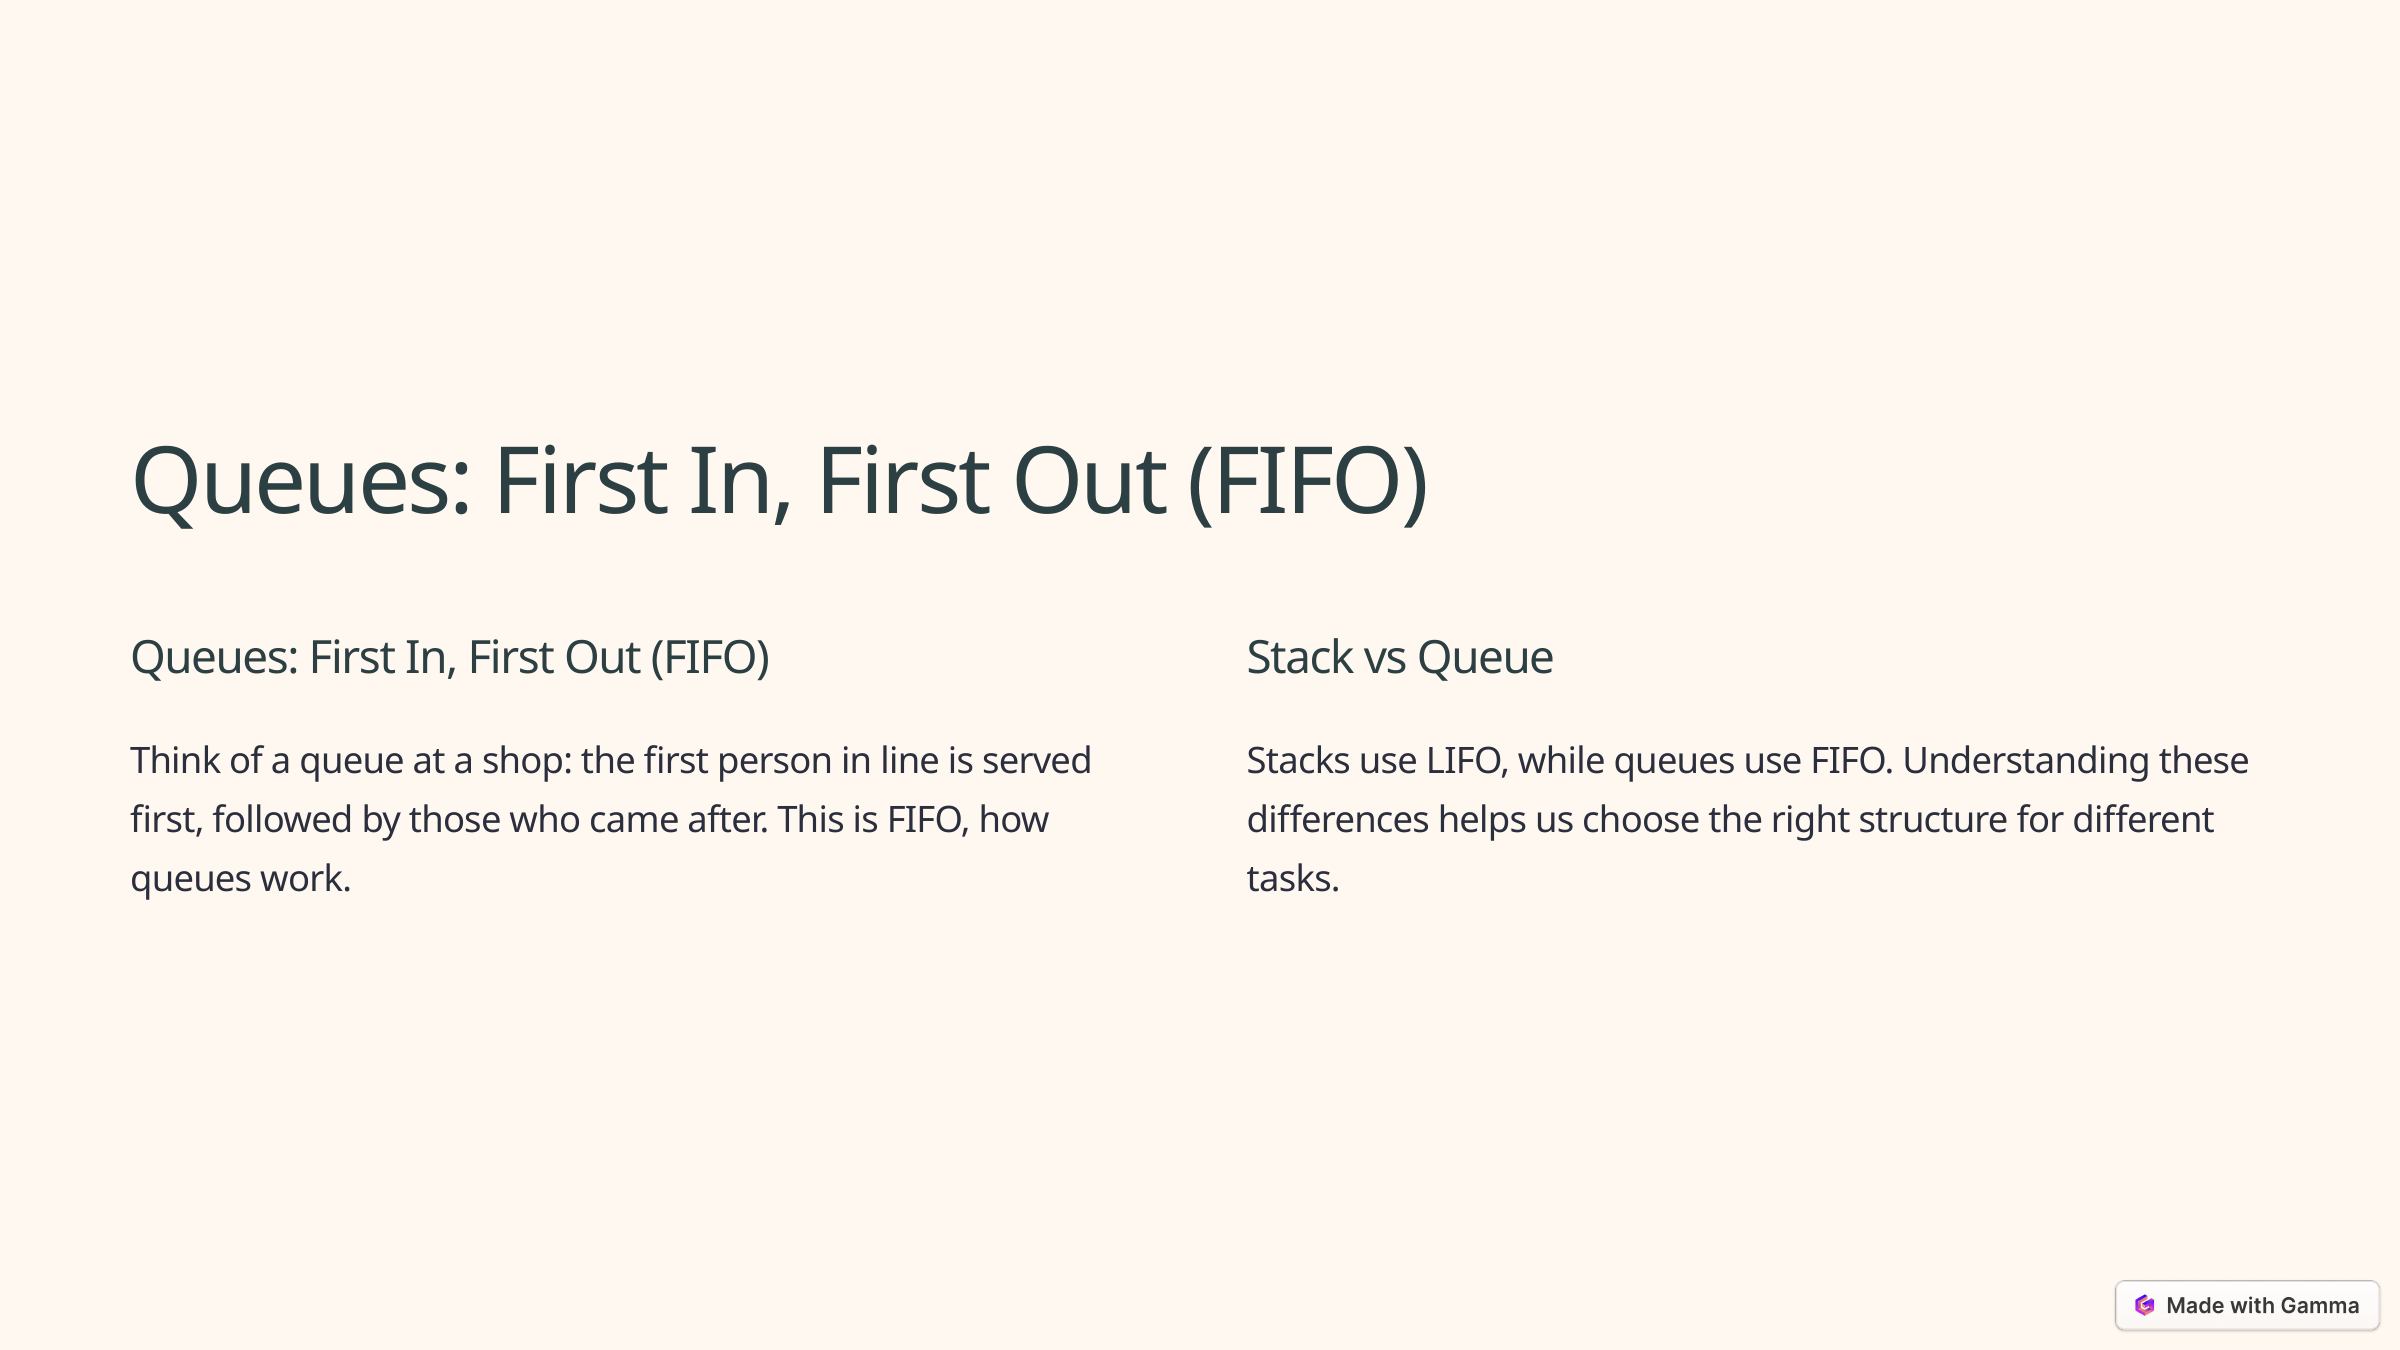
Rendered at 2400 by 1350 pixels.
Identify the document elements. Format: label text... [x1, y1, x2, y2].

text_box Stacks use LIFO, while queues use FIFO. Understanding these differences helps us choose the right structure for different tasks. [1246, 721, 2271, 900]
picture [2106, 1271, 2389, 1339]
text_box Queues: First In, First Out (FIFO) [130, 625, 770, 684]
text_box Think of a queue at a shop: the first person in line is served first, followed by those who came after. This is FIFO, how queues work. [130, 721, 1155, 900]
text_box Stack vs Queue [1246, 625, 1712, 684]
text_box Queues: First In, First Out (FIFO) [130, 416, 1410, 533]
